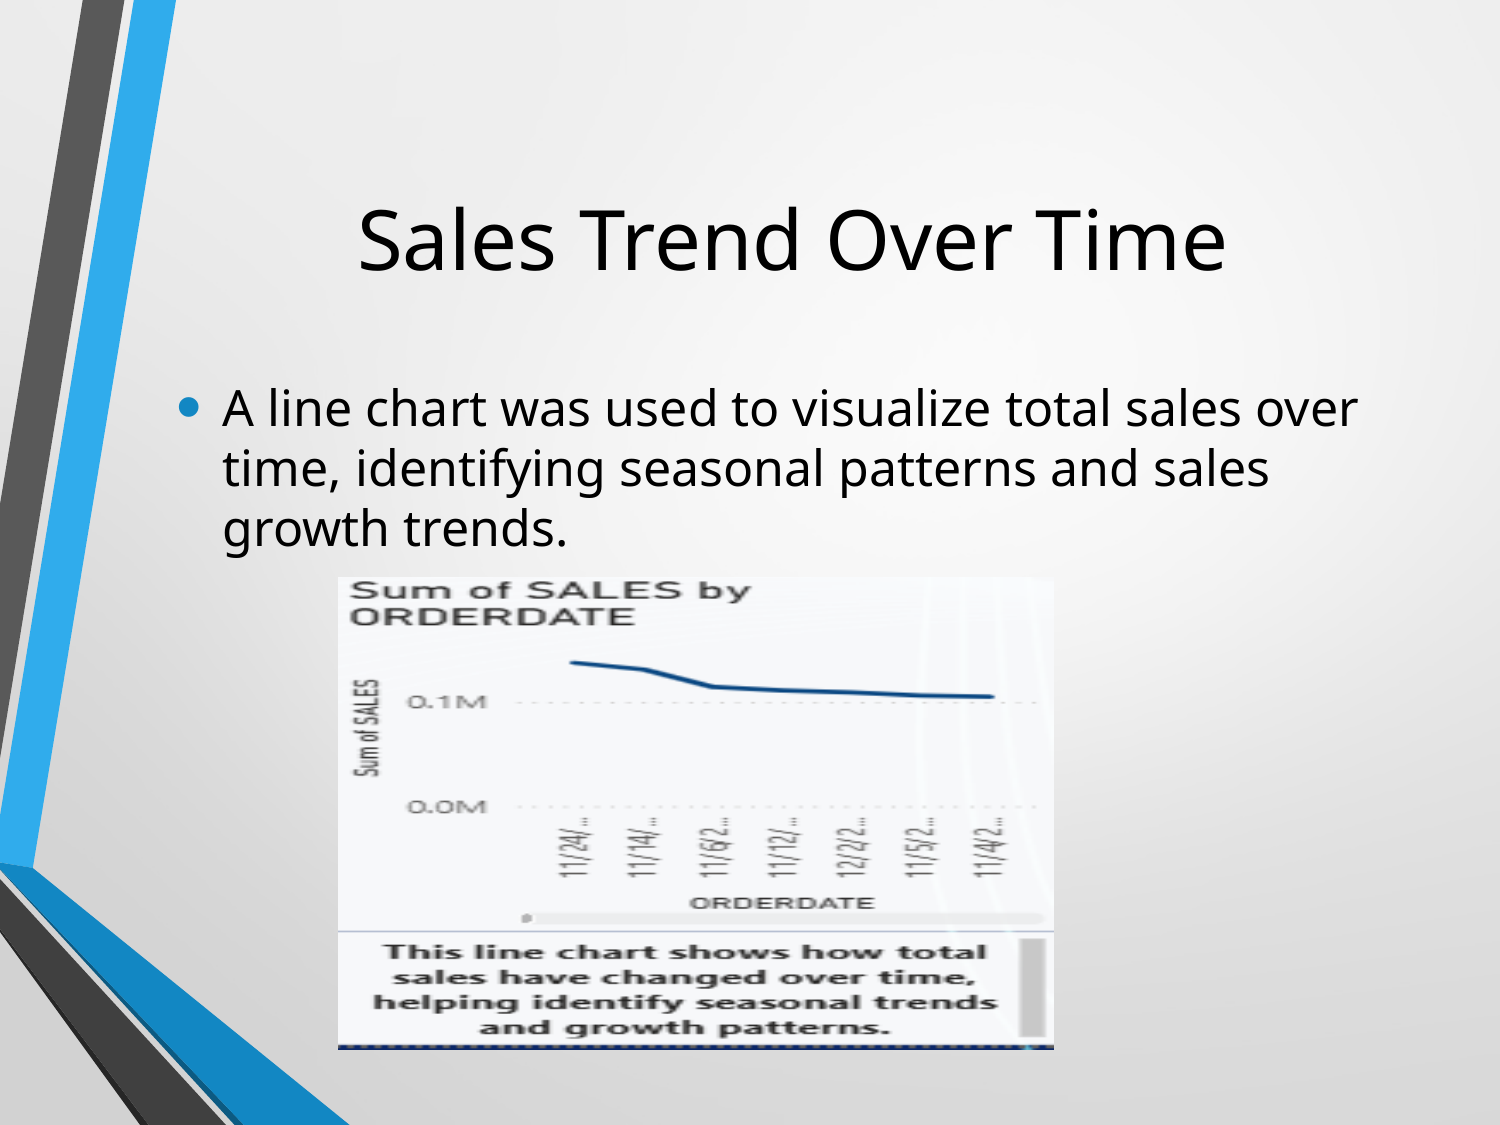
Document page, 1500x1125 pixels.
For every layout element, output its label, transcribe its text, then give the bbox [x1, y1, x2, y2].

title Sales Trend Over Time [161, 75, 1425, 363]
picture [338, 577, 1054, 1051]
list A line chart was used to visualize total sales over time, identifying seasonal patterns and sales growth trends. [161, 363, 1425, 570]
